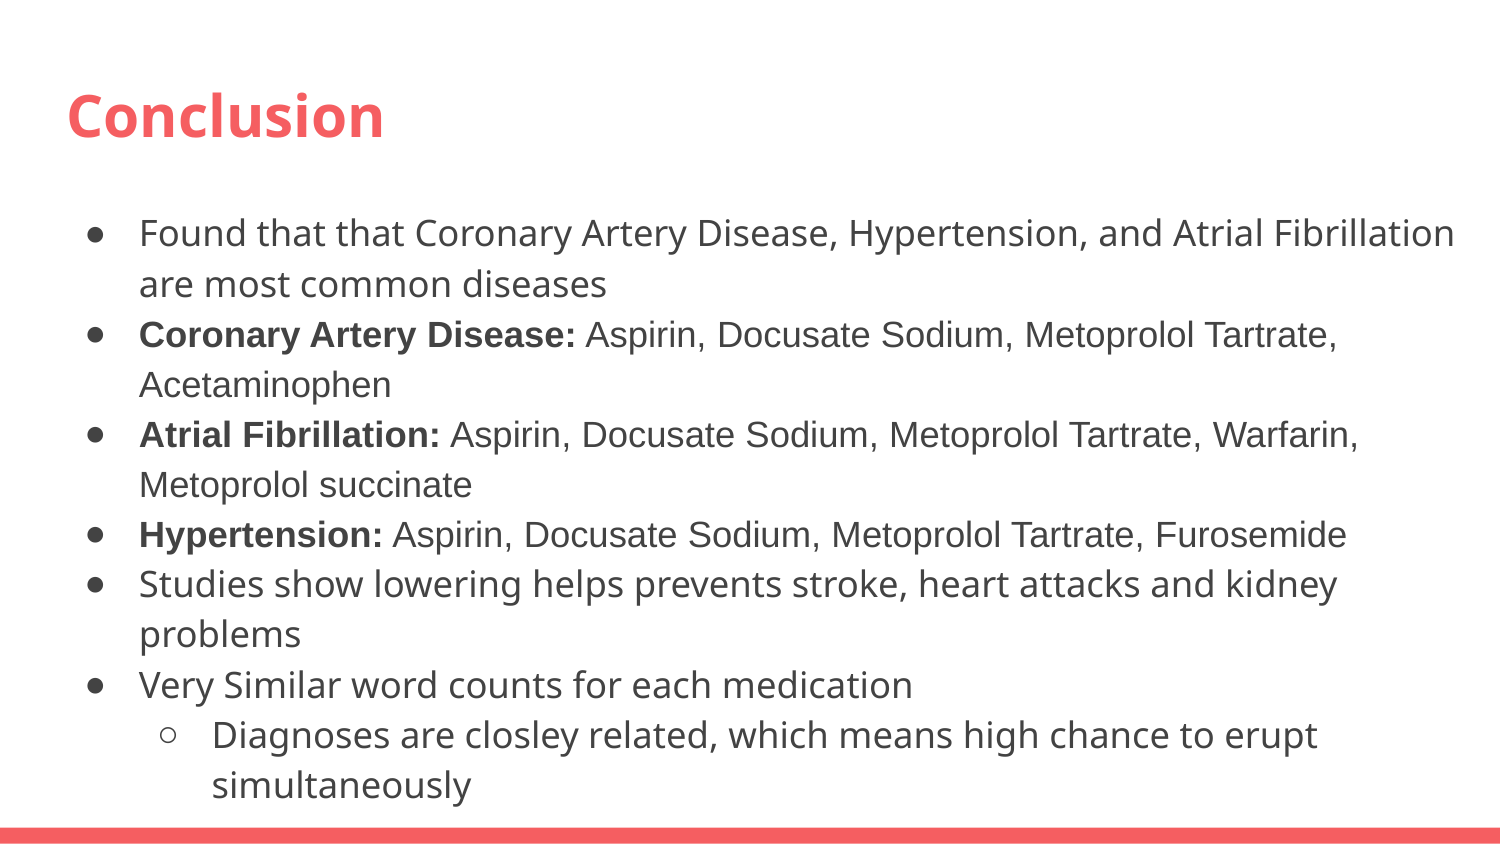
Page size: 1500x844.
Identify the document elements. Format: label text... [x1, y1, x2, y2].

title Conclusion [50, 63, 1450, 168]
list Found that that Coronary Artery Disease, Hypertension, and Atrial Fibrillation are most common diseases Coronary Artery Disease: Aspirin, Docusate Sodium, Metoprolol Tartrate, Acetaminophen Atrial Fibrillation: Aspirin, Docusate Sodium, Metoprolol Tartrate, Warfarin, Metoprolol succinate Hypertension: Aspirin, Docusate Sodium, Metoprolol Tartrate, Furosemide Studies show lowering helps prevents stroke, heart attacks and kidney problems Very Similar word counts for each medication Diagnoses are closley related, which means high chance to erupt simultaneously [50, 188, 1500, 750]
